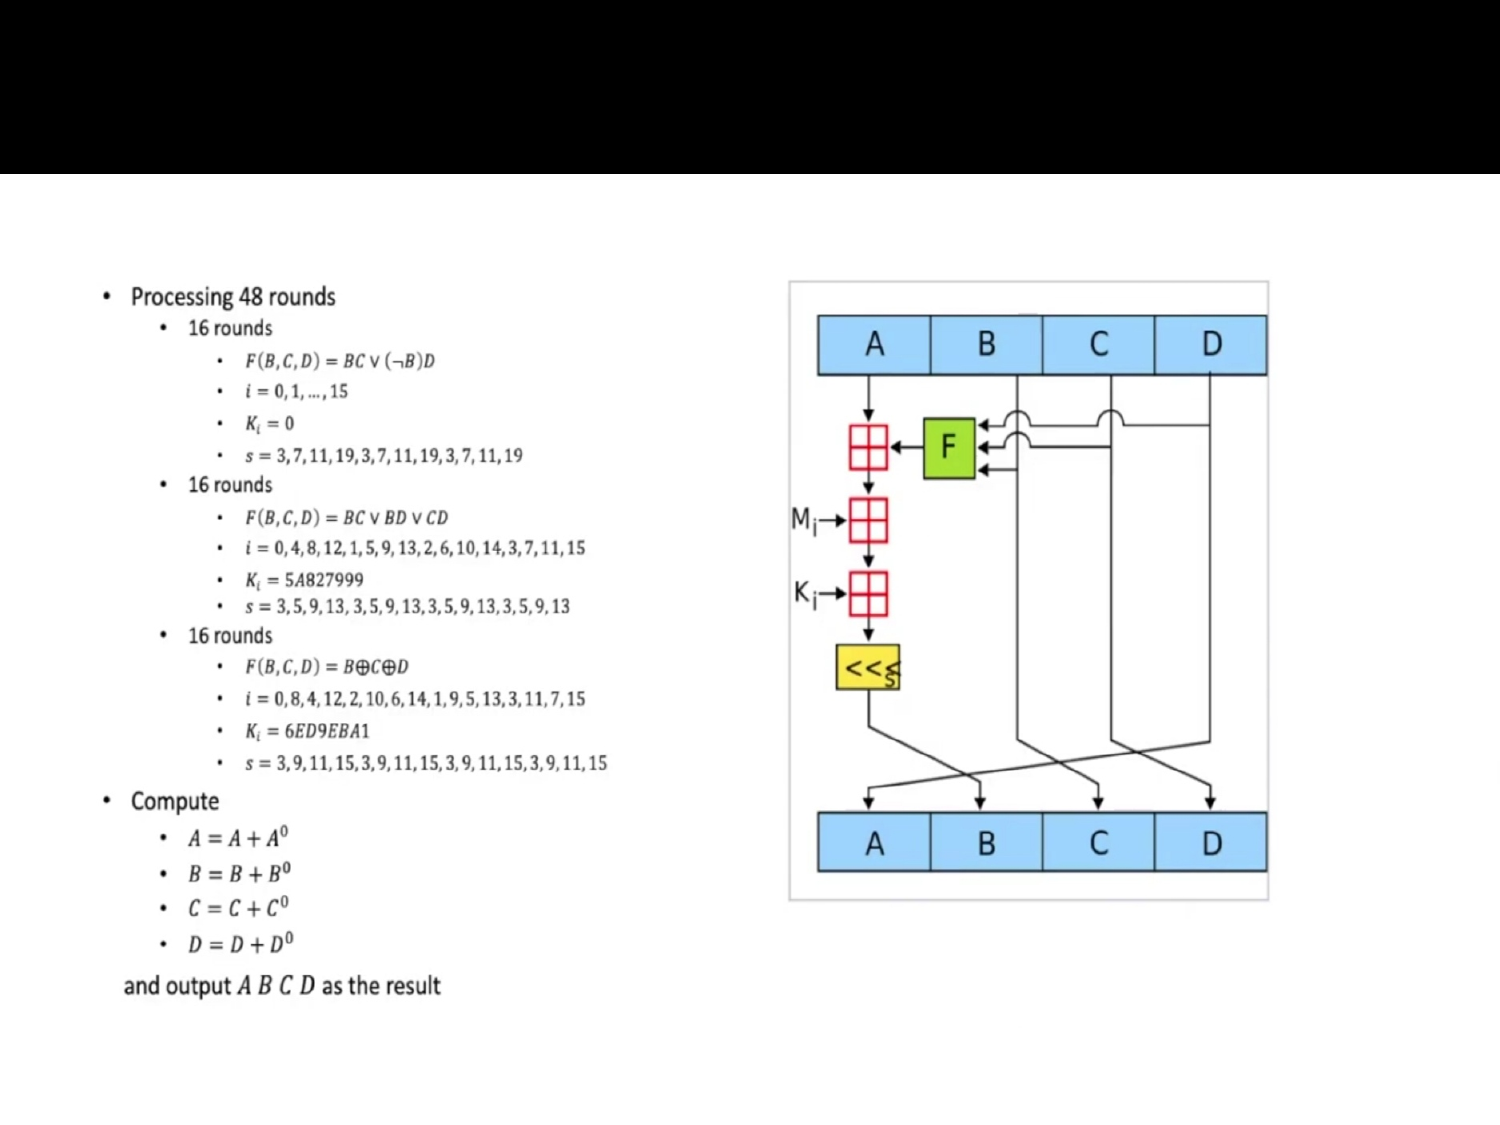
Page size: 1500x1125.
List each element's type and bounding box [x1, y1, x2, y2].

list [0, 174, 1500, 1100]
